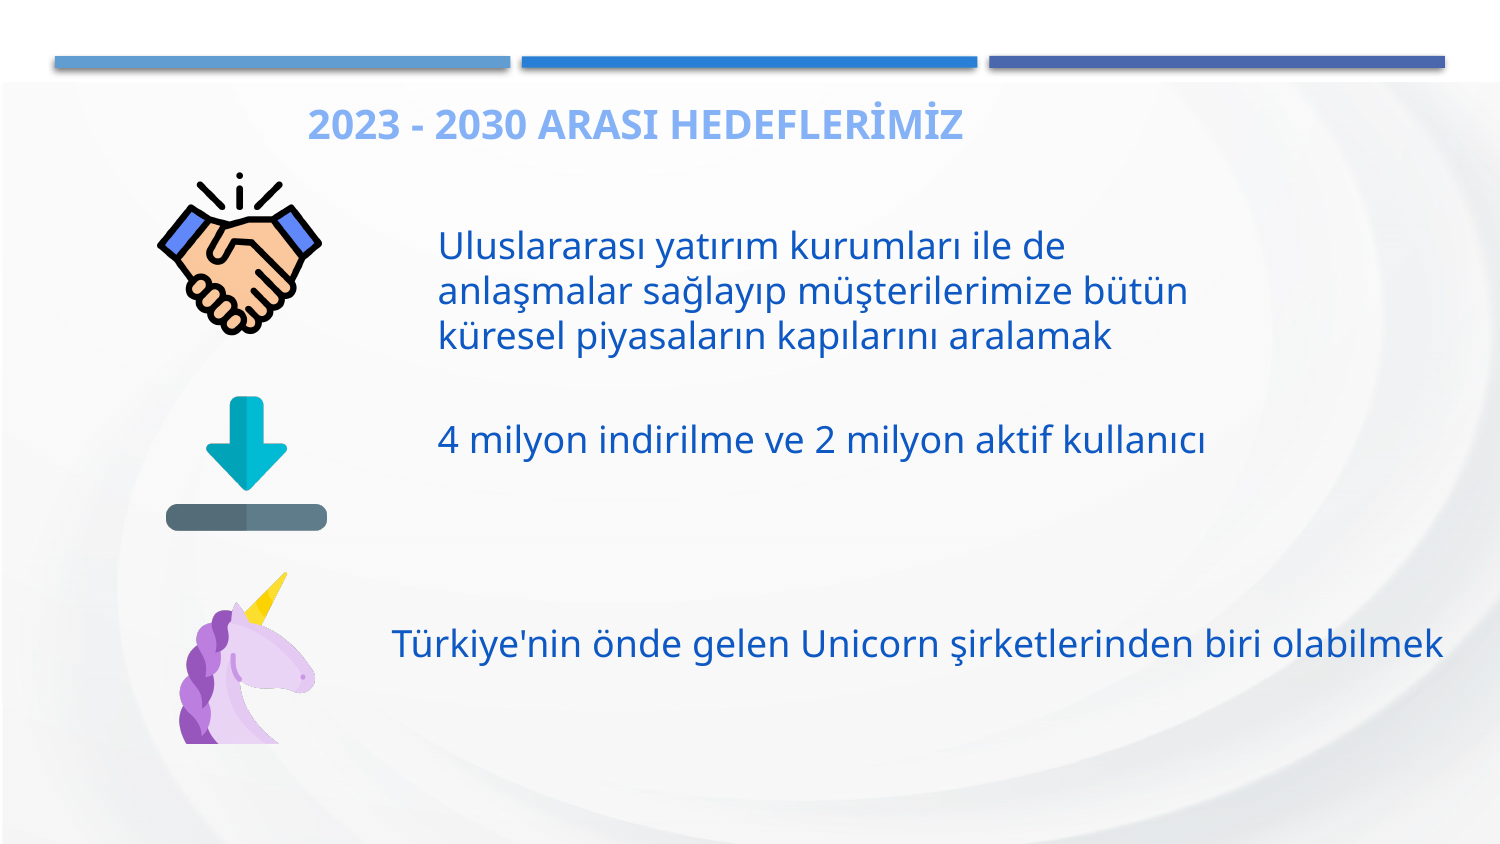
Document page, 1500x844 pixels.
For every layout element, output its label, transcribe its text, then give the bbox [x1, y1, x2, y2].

picture [0, 81, 1500, 844]
title 2023 - 2030 ArasI Hedeflerİmİz [51, 72, 1449, 80]
